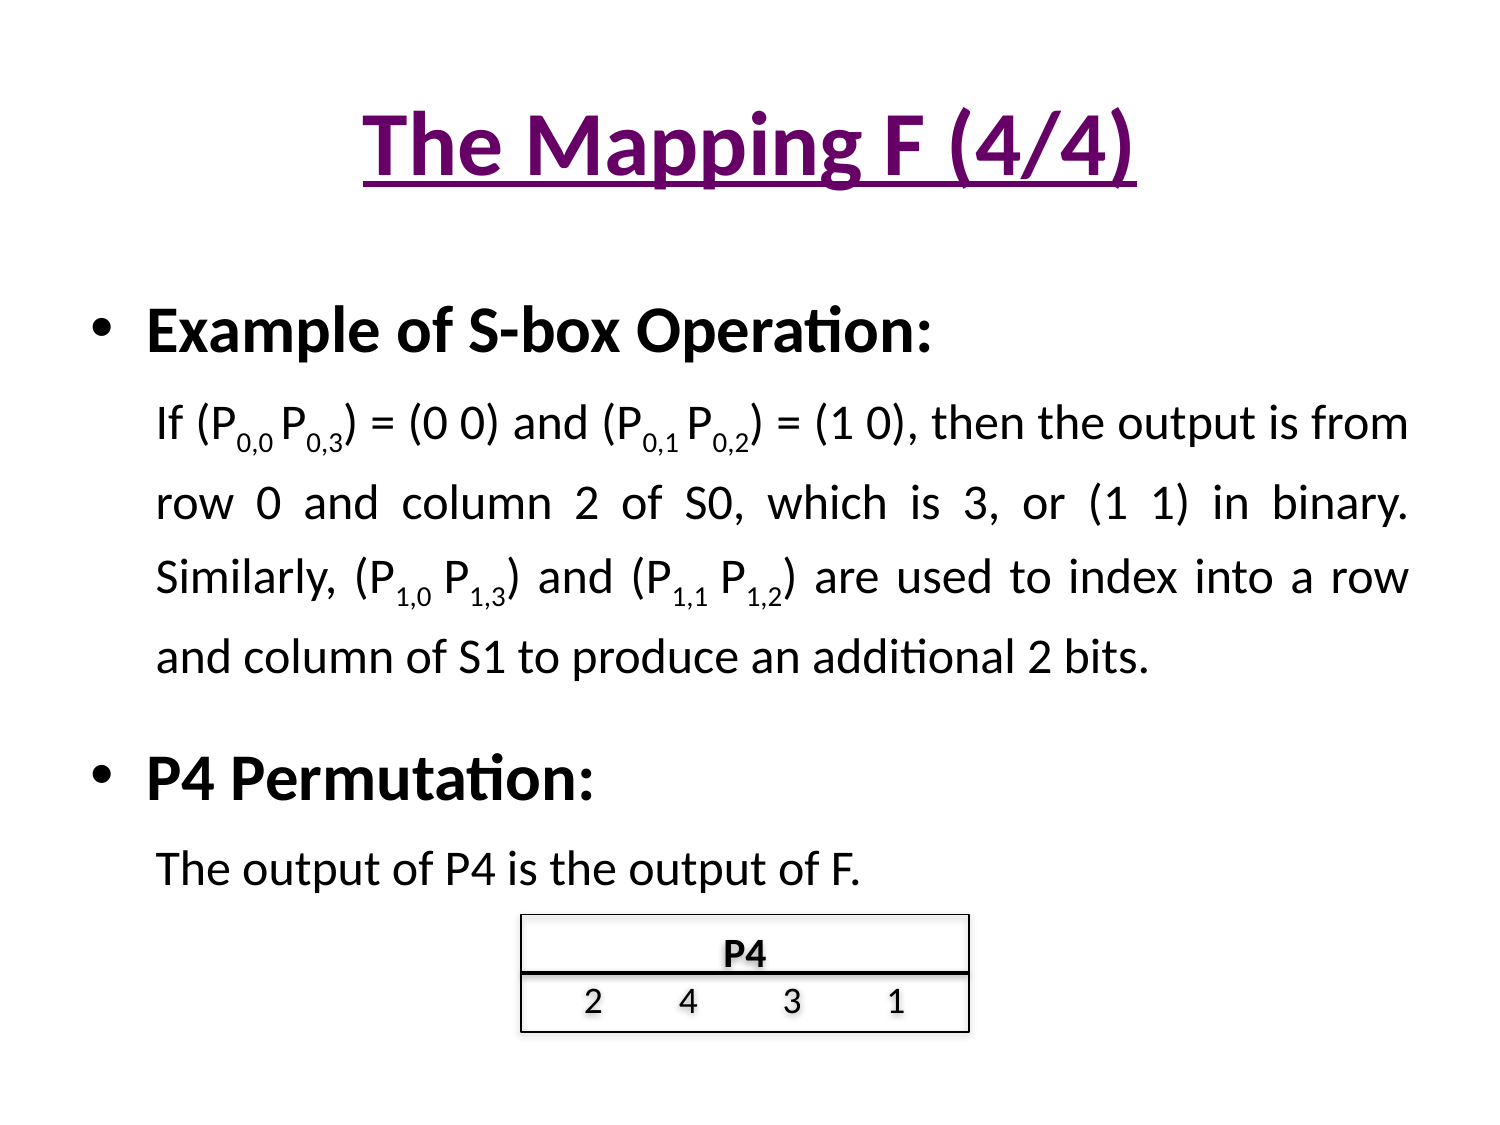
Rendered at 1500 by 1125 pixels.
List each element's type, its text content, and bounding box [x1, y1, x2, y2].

list Example of S-box Operation: If (P0,0 P0,3) = (0 0) and (P0,1 P0,2) = (1 0), then the output is from row 0 and column 2 of S0, which is 3, or (1 1) in binary. Similarly, (P1,0 P1,3) and (P1,1 P1,2) are used to index into a row and column of S1 to produce an additional 2 bits. P4 Permutation: The output of P4 is the output of F. [75, 262, 1425, 1054]
title The Mapping F (4/4) [75, 45, 1425, 233]
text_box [520, 914, 970, 1033]
